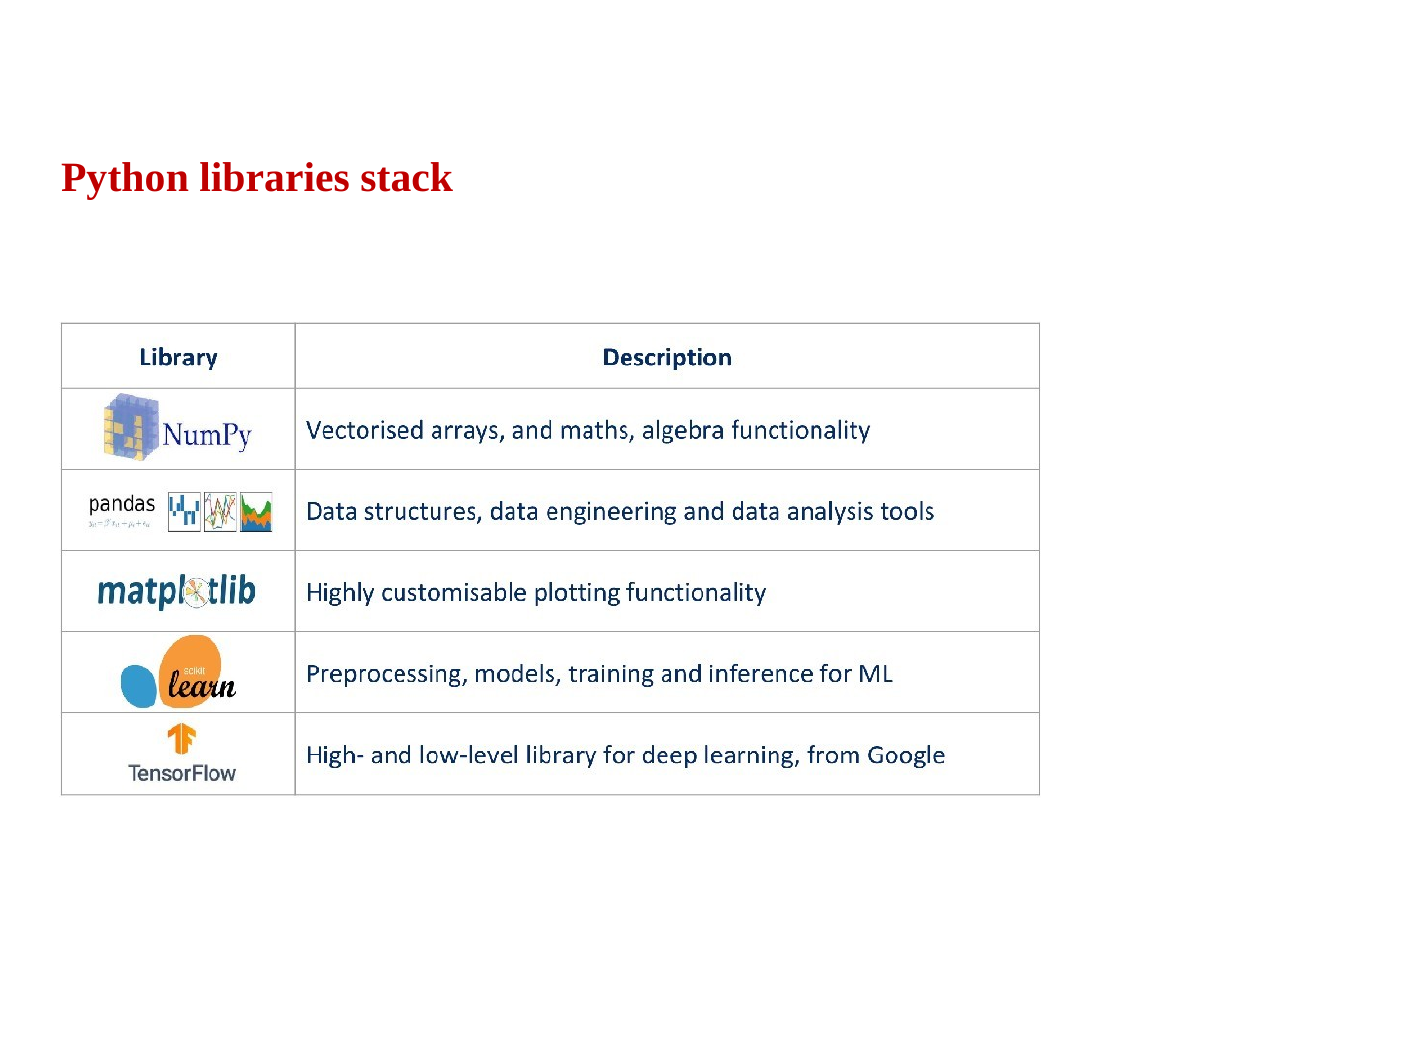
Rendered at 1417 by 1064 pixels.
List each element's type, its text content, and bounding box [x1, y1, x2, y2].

picture [58, 321, 1042, 798]
text_box Python libraries stack [58, 147, 489, 321]
